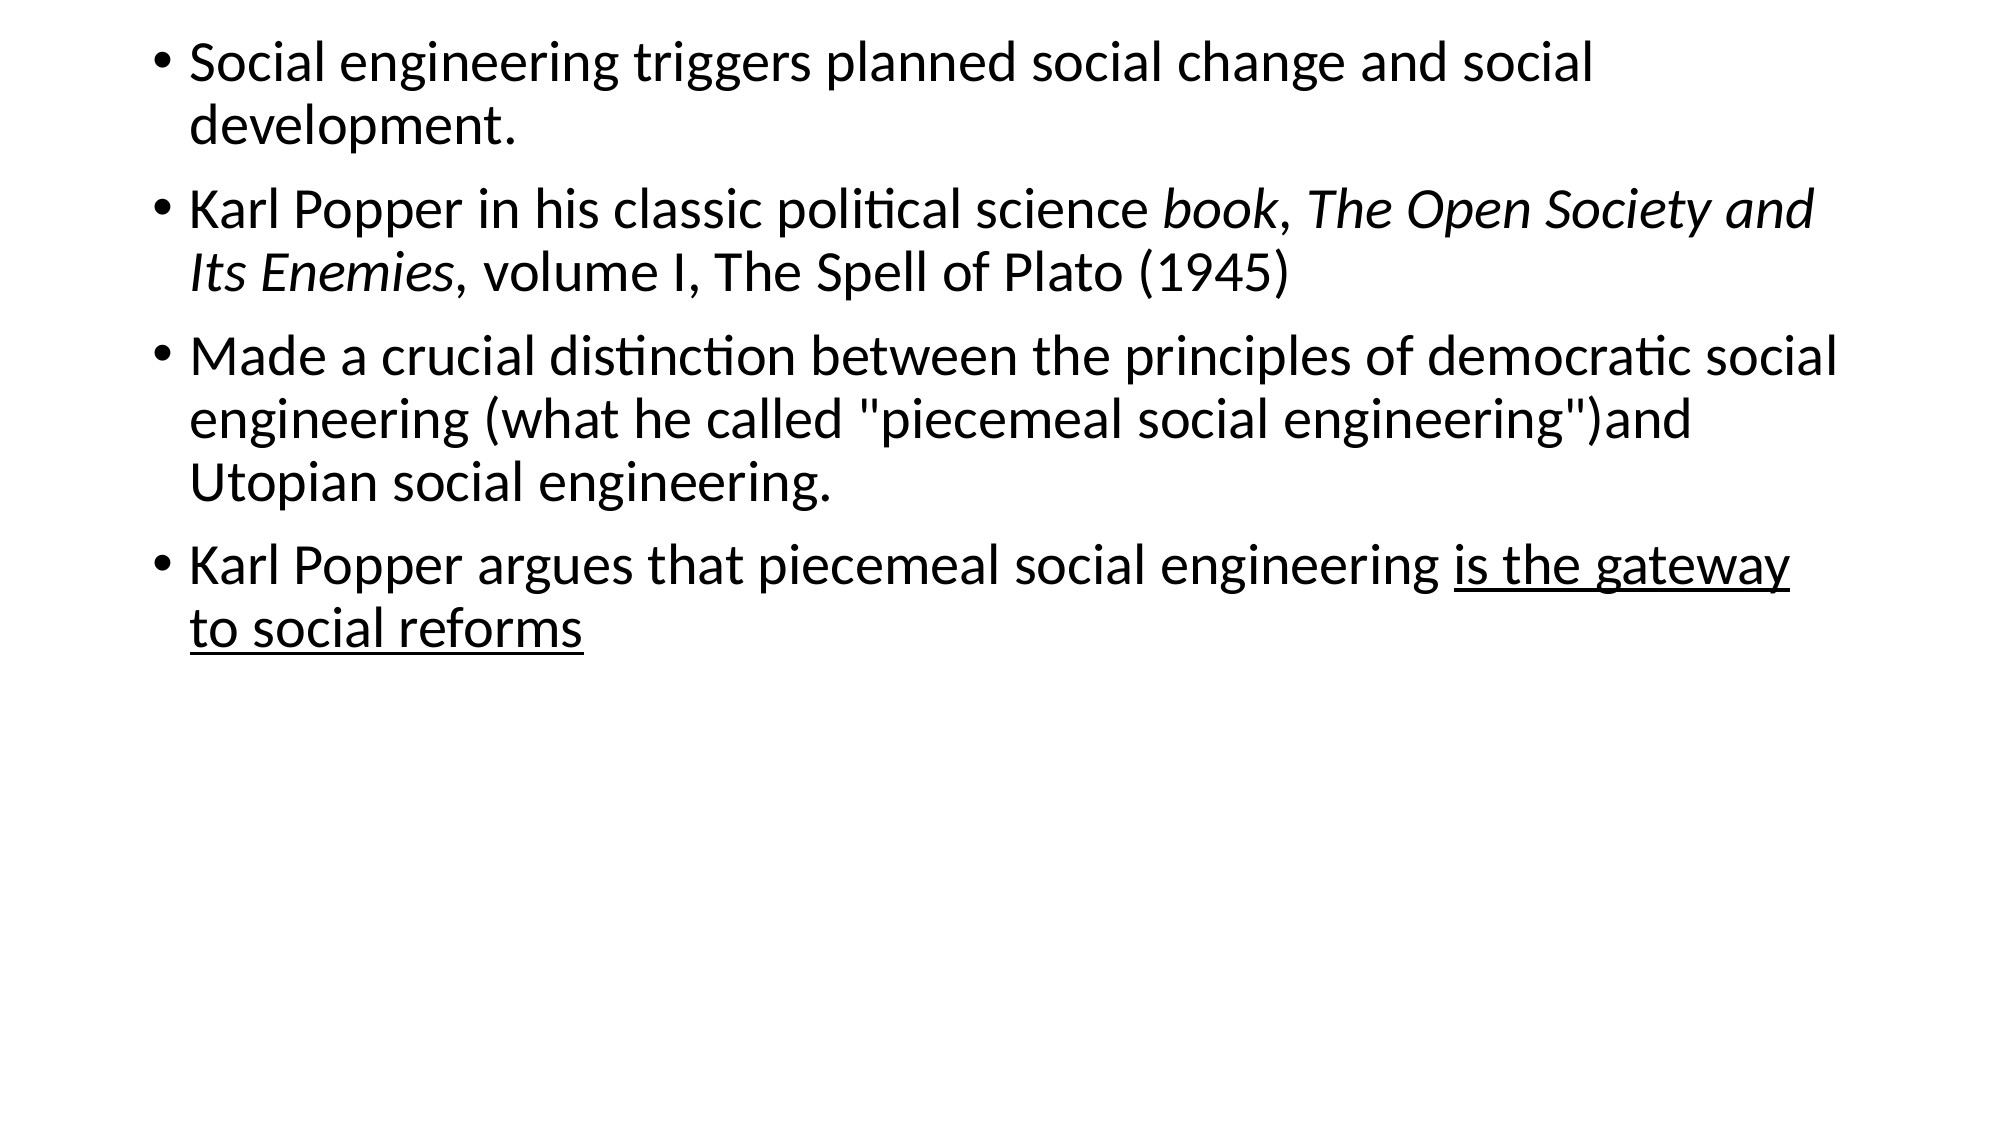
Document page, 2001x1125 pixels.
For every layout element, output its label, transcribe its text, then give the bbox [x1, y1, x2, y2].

list Social engineering triggers planned social change and social development. Karl Popper in his classic political science book, The Open Society and Its Enemies, volume I, The Spell of Plato (1945) Made a crucial distinction between the principles of democratic social engineering (what he called "piecemeal social engineering")and Utopian social engineering. Karl Popper argues that piecemeal social engineering is the gateway to social reforms [137, 23, 1863, 1014]
